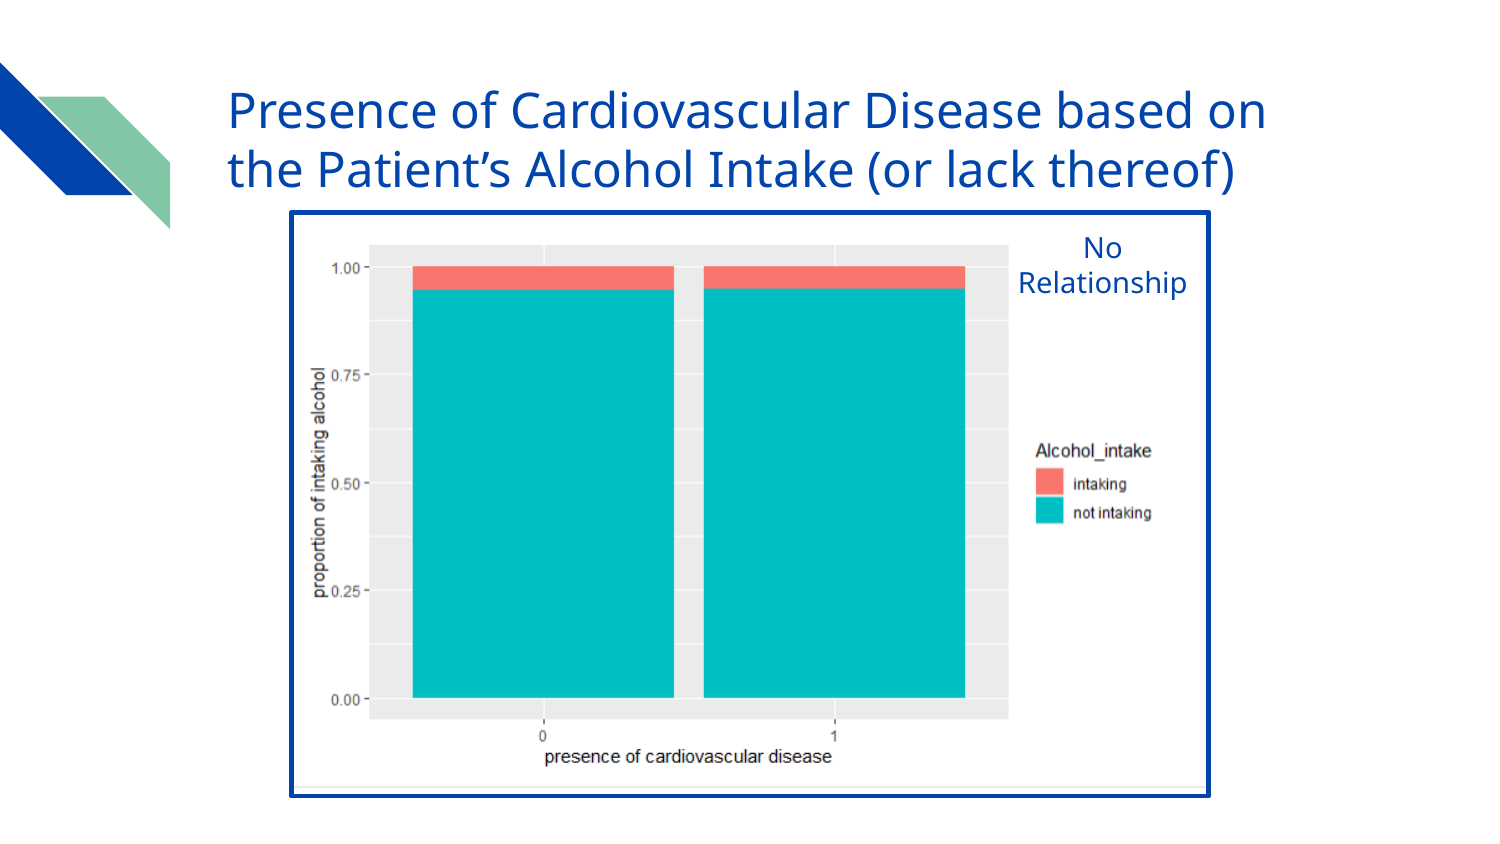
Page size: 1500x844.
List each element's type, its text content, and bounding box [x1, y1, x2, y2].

title Presence of Cardiovascular Disease based on the Patient’s Alcohol Intake (or lack thereof) [212, 64, 1368, 215]
picture [293, 214, 1207, 794]
